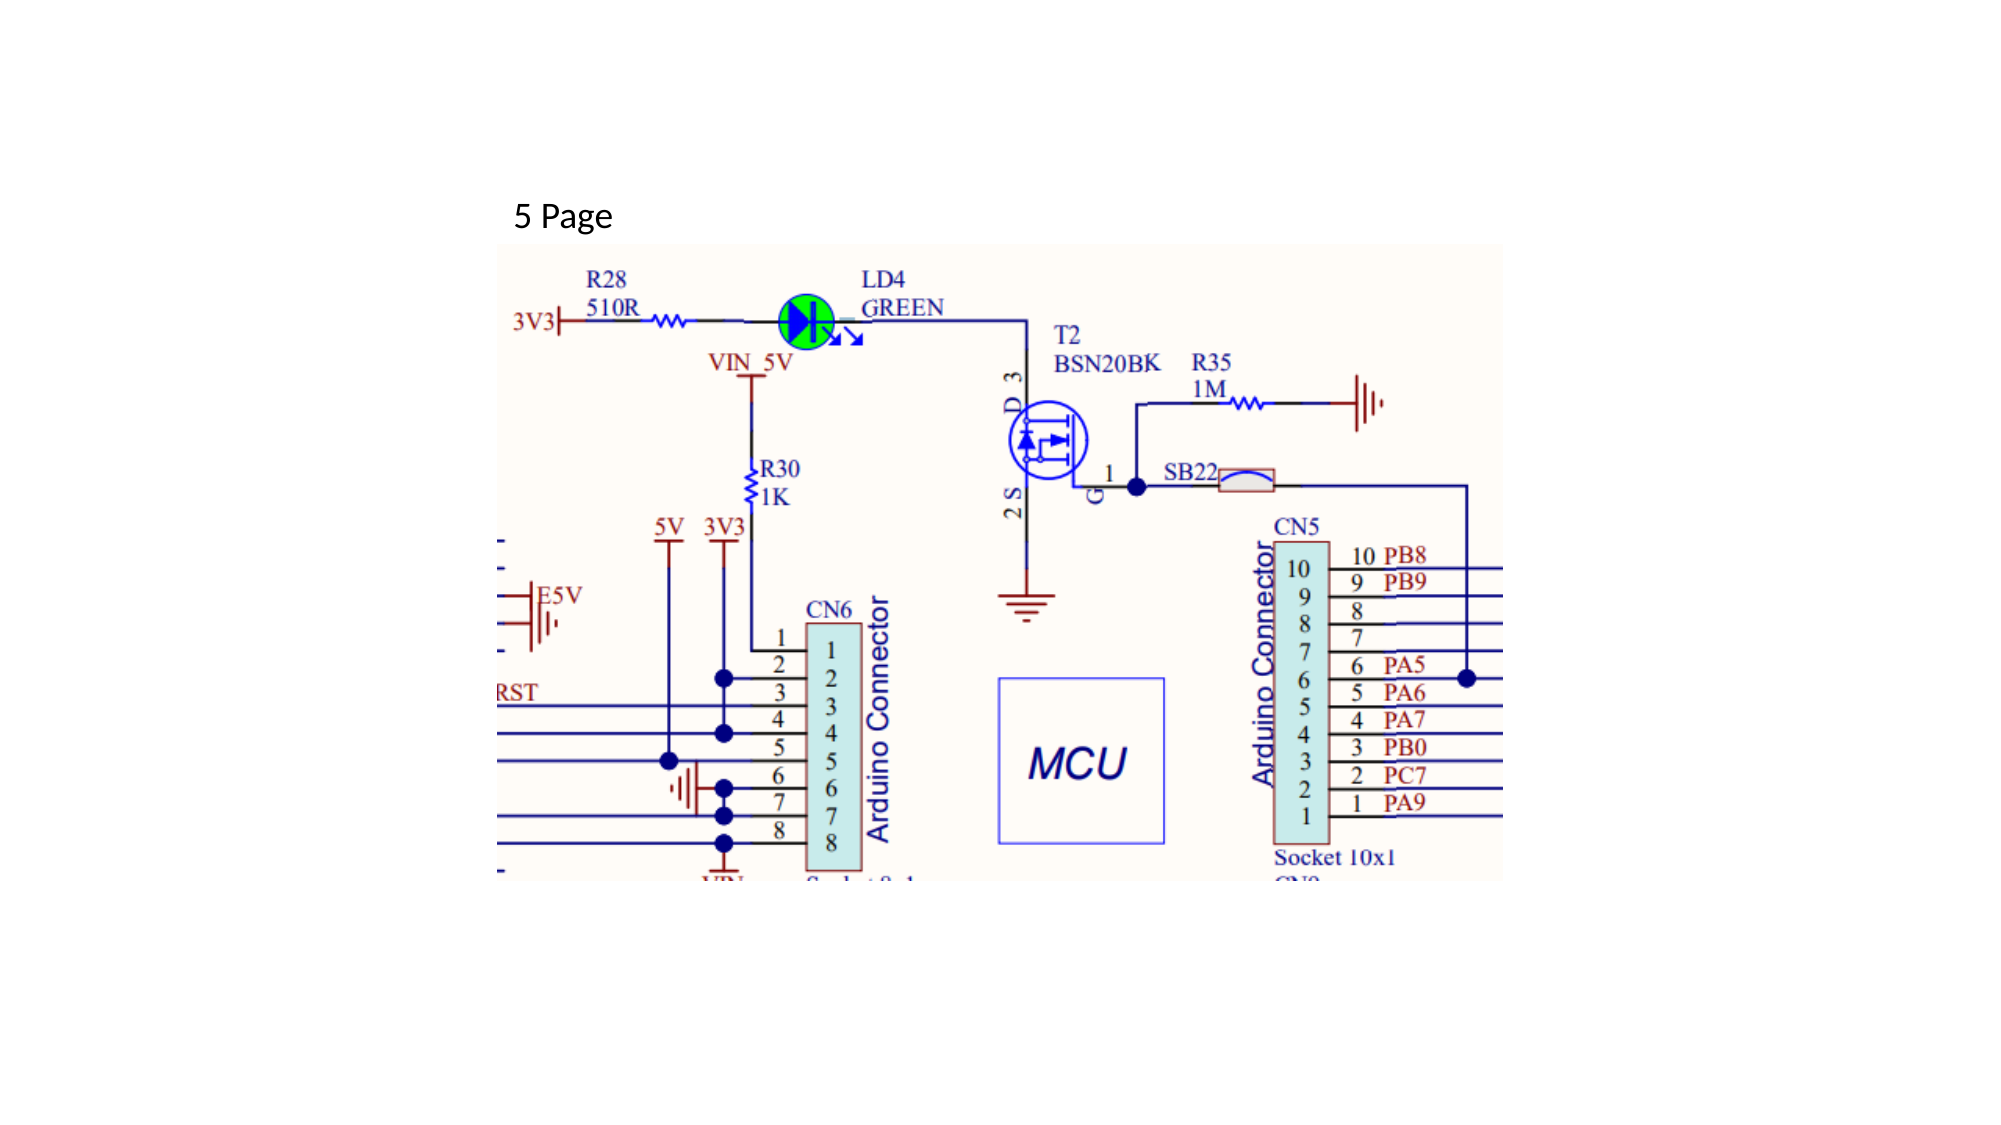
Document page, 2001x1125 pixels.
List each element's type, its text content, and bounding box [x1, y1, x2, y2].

picture [497, 244, 1503, 881]
text_box 5 Page [498, 183, 629, 244]
